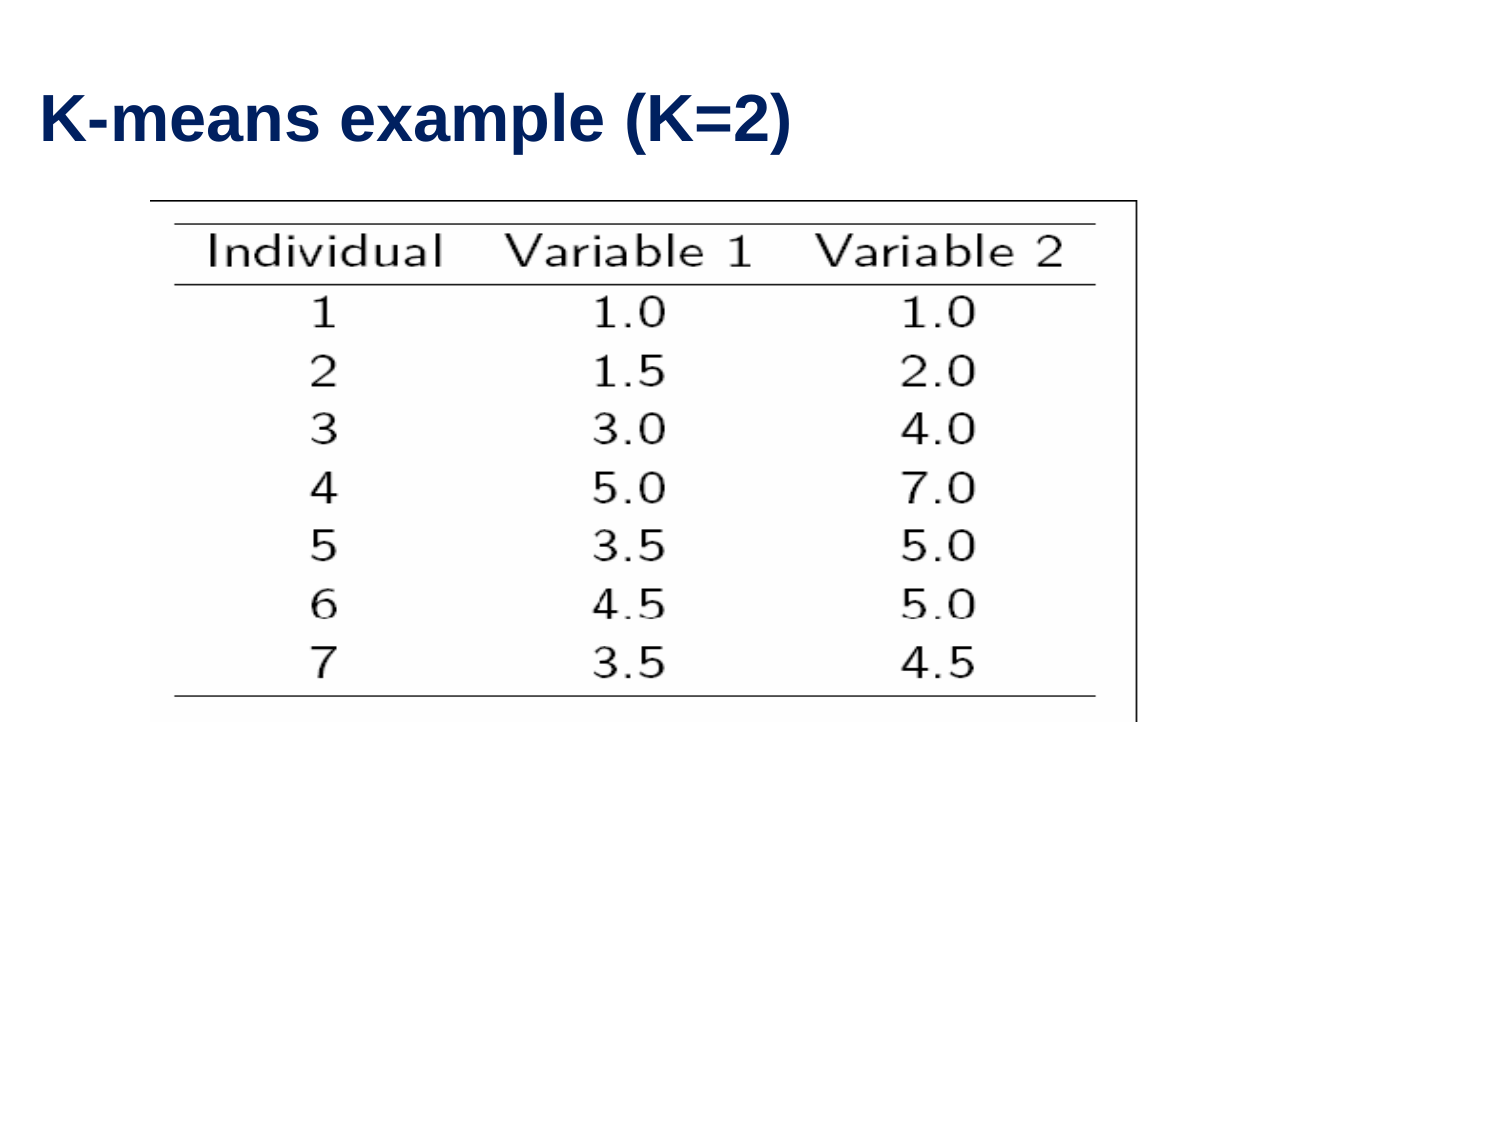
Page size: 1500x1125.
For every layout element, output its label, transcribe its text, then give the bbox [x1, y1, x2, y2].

picture [149, 199, 1138, 722]
title K-means example (K=2) [24, 24, 1096, 163]
